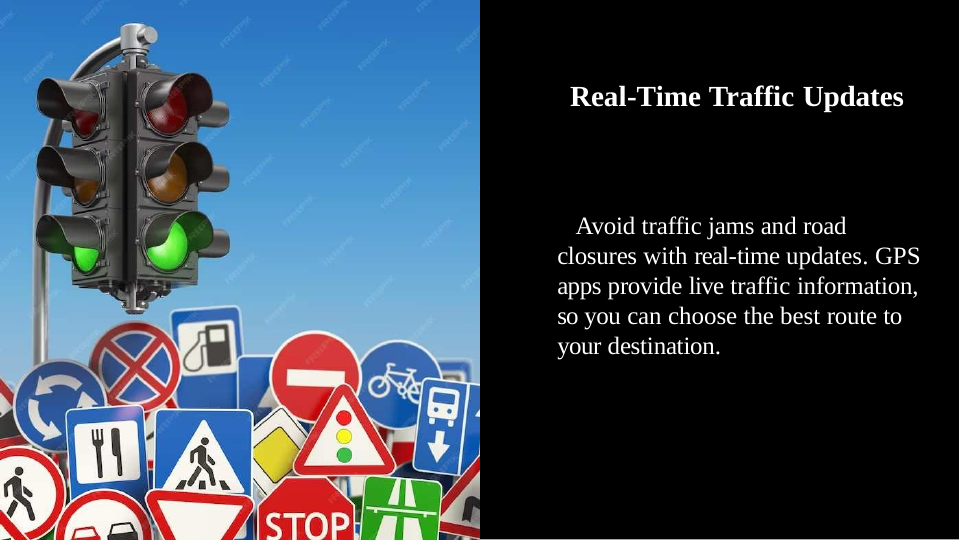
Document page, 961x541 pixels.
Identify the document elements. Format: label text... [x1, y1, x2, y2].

picture [0, 0, 480, 540]
text_box Real-Time Traffic Updates [555, 70, 931, 120]
text_box Avoid traffic jams and road closures with real-time updates. GPS apps provide live traffic information, so you can choose the best route to your destination. [555, 207, 931, 360]
